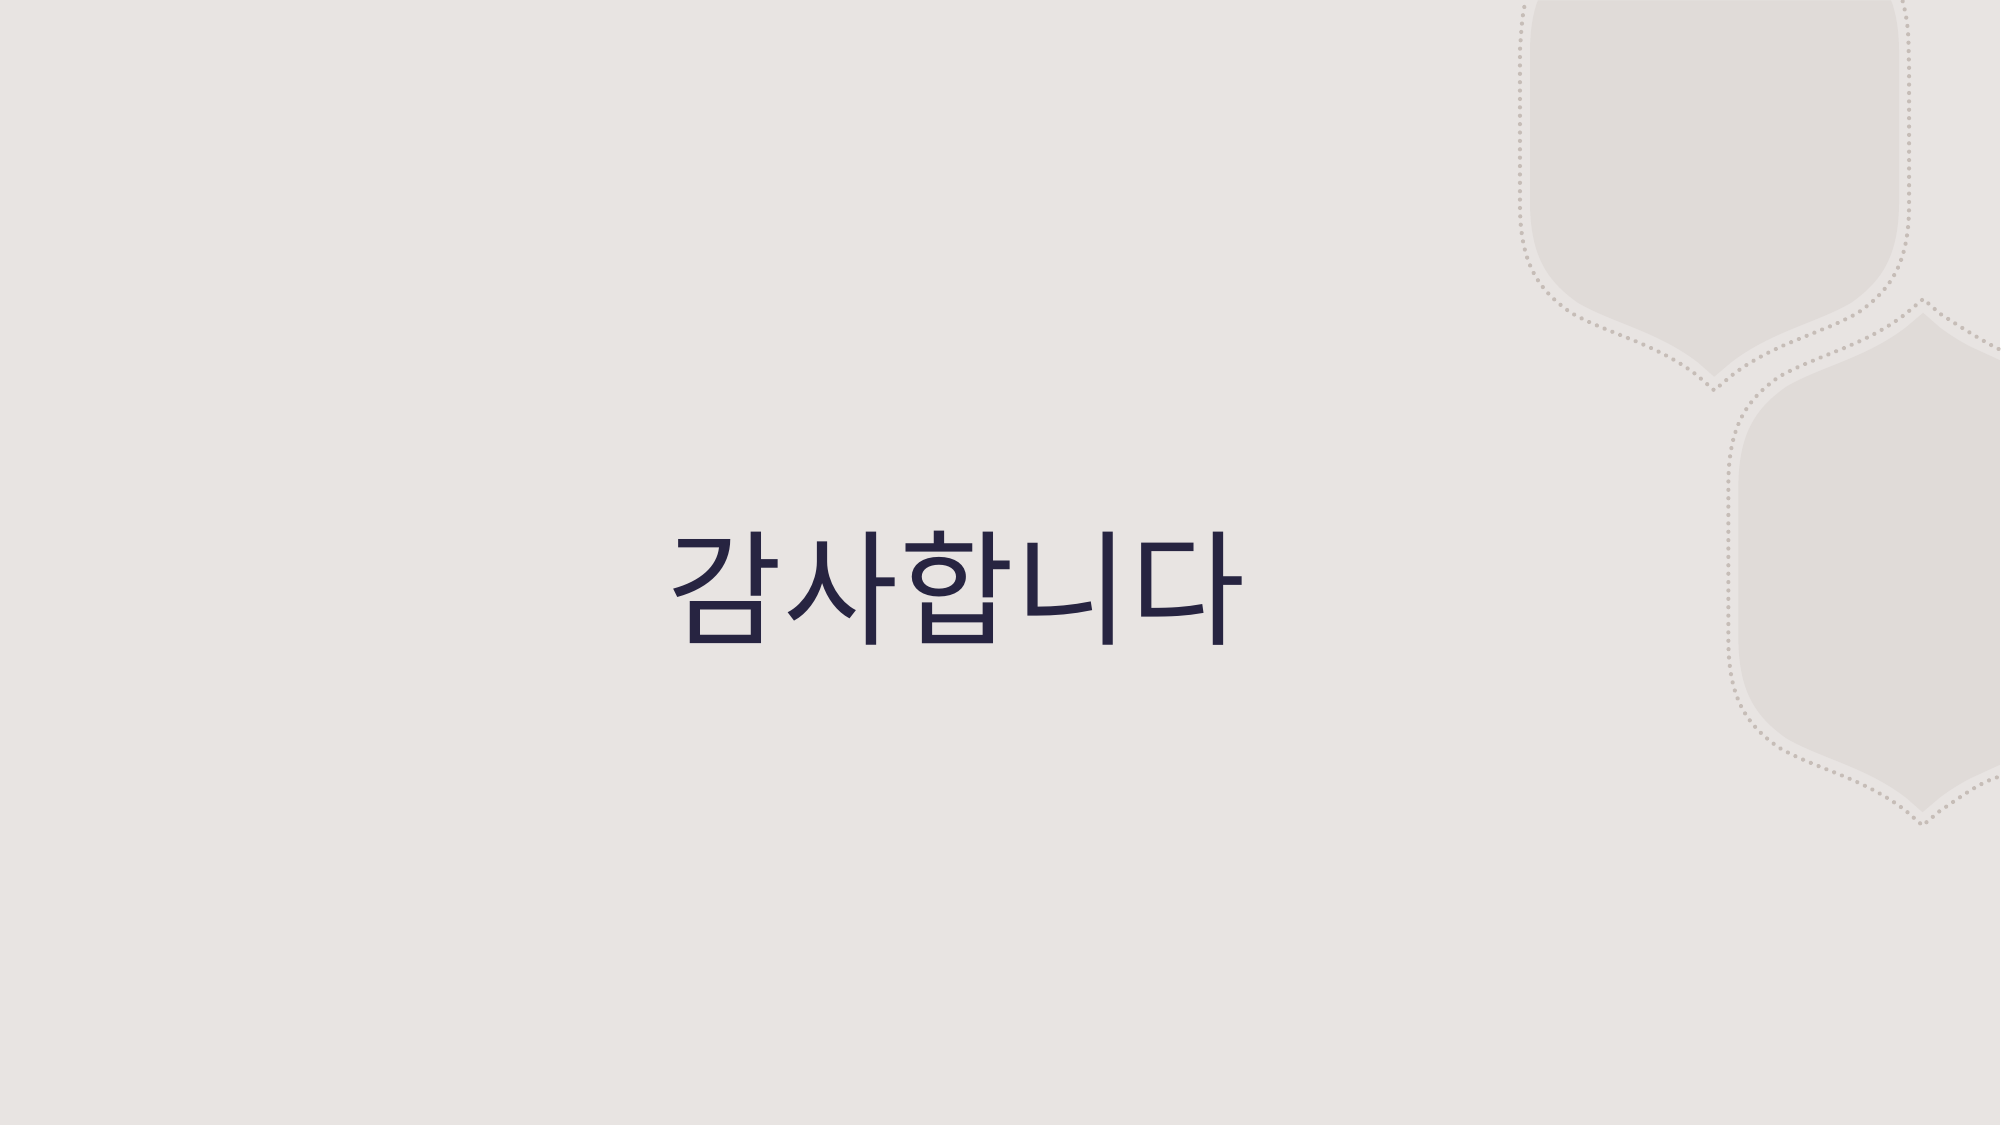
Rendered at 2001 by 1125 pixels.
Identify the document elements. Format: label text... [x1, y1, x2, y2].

title 감사합니다 [649, 490, 2000, 666]
